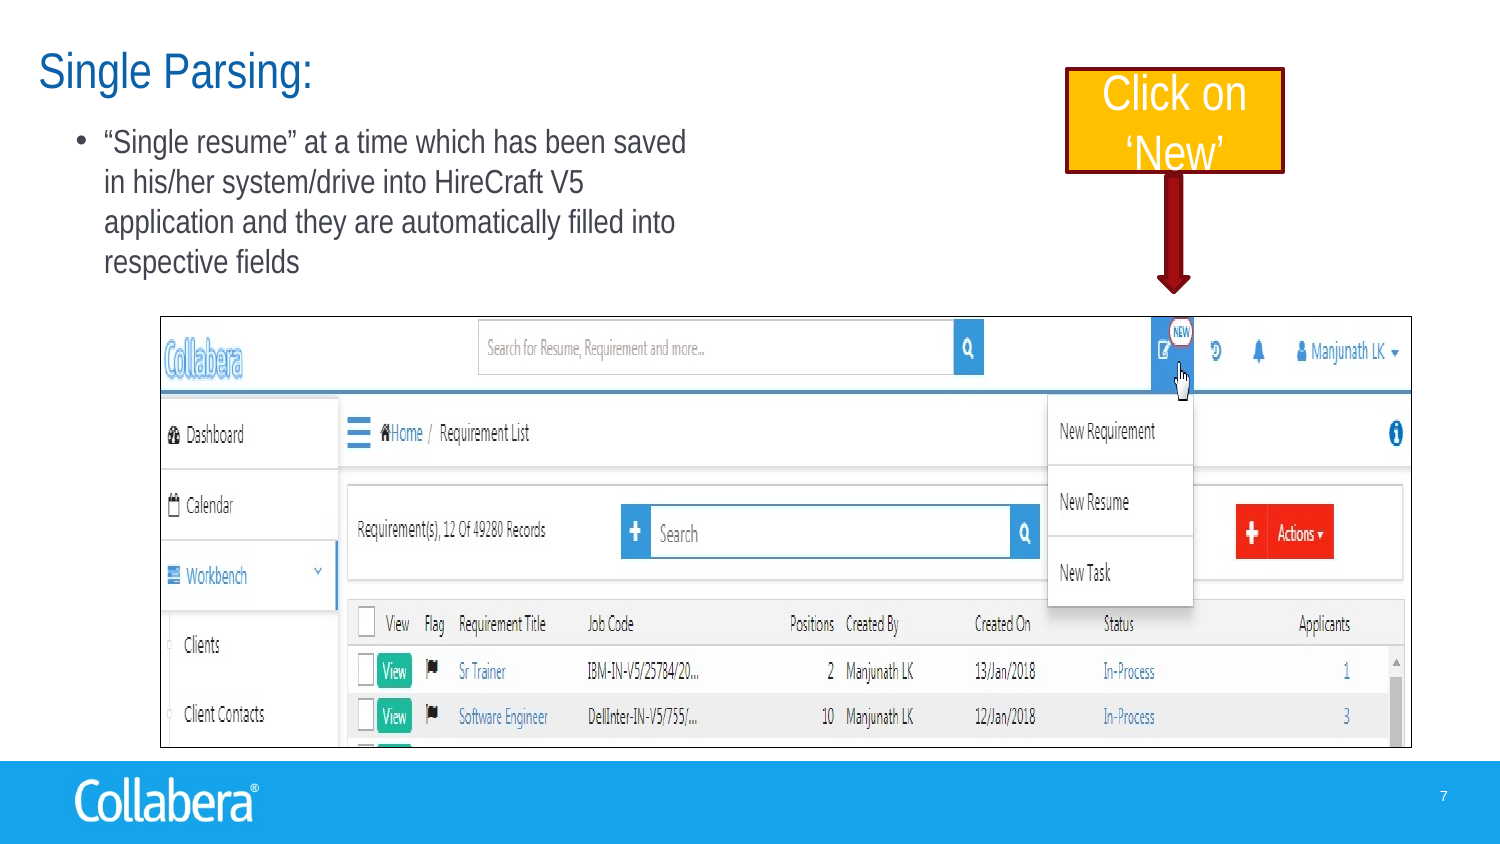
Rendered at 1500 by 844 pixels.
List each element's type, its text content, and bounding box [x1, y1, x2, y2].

picture [0, 761, 1500, 844]
slide_number 7 [1249, 783, 1463, 813]
list “Single resume” at a time which has been saved in his/her system/drive into HireCraft V5 application and they are automatically filled into respective fields [75, 120, 705, 293]
picture [160, 316, 1412, 748]
text_box Click on ‘New’ [1065, 67, 1285, 174]
title Single Parsing: [38, 35, 1463, 103]
text_box [1156, 174, 1191, 295]
